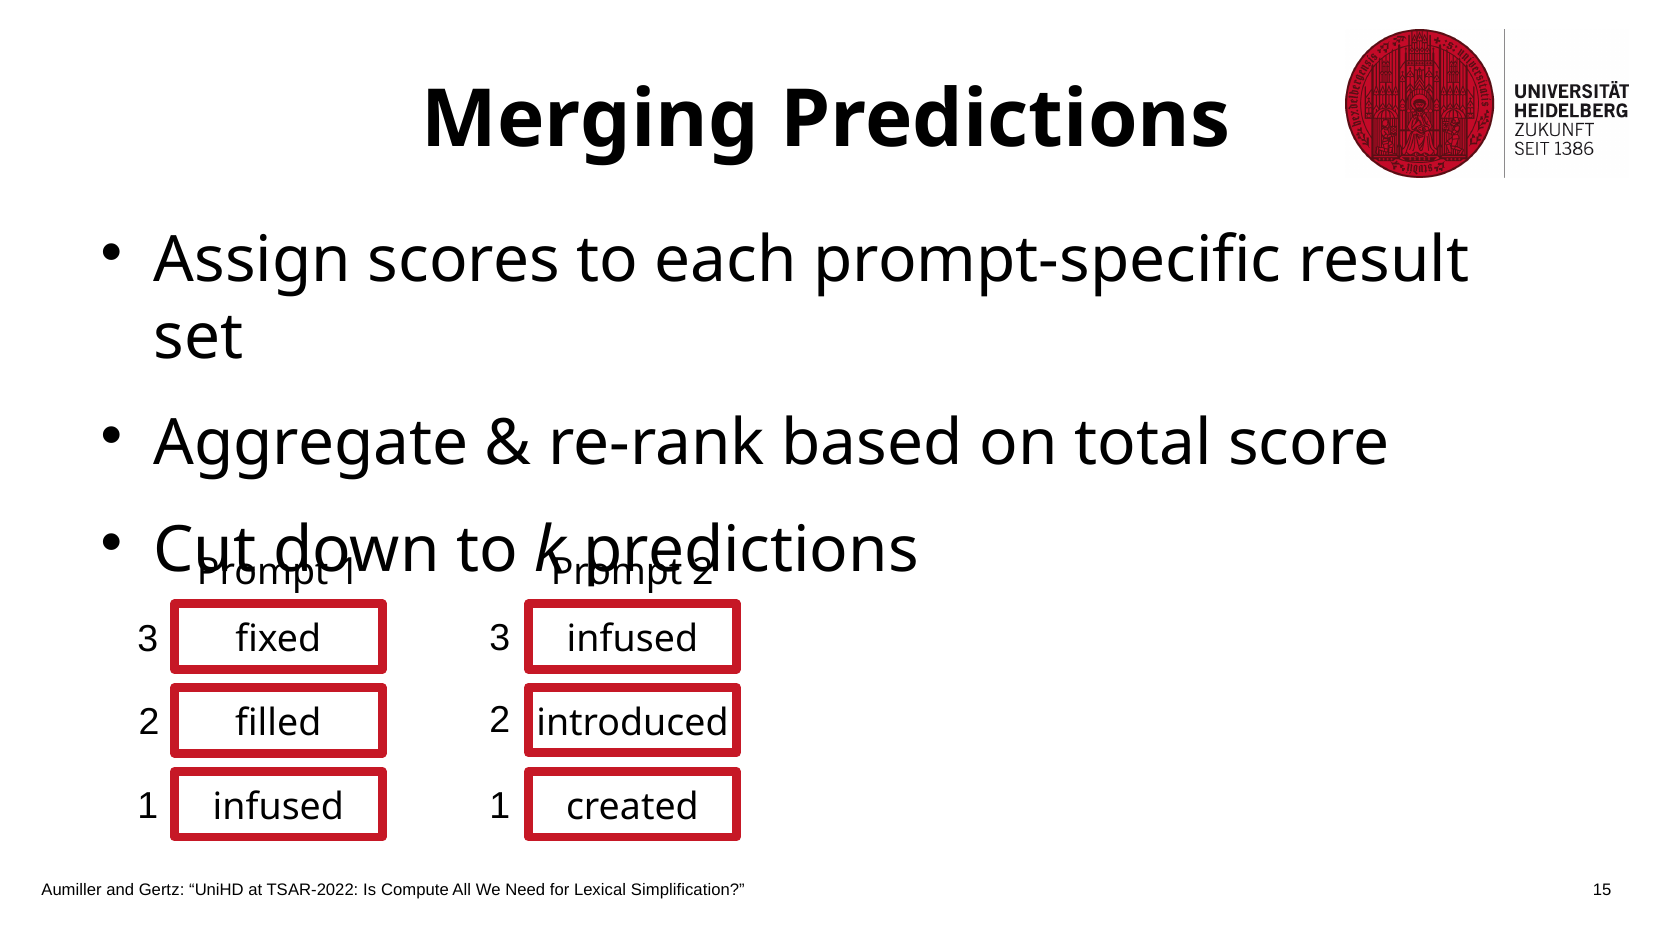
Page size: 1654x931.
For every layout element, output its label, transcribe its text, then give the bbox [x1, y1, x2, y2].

text_box infused [528, 603, 737, 670]
text_box 3 [474, 605, 526, 666]
text_box introduced [528, 687, 737, 753]
text_box created [528, 771, 737, 837]
text_box 3 [122, 606, 174, 667]
text_box Assign scores to each prompt-specific result set Aggregate & re-rank based on total score Cut down to k predictions [82, 217, 1571, 757]
text_box Merging Predictions [82, 37, 1571, 193]
text_box fixed [174, 603, 383, 670]
text_box 15 [1191, 873, 1612, 899]
text_box 2 [123, 689, 175, 750]
text_box infused [174, 771, 383, 837]
text_box Prompt 2 [536, 539, 729, 600]
text_box filled [174, 687, 383, 754]
picture [1345, 29, 1629, 178]
text_box Prompt 1 [182, 539, 375, 600]
text_box 1 [474, 773, 526, 834]
text_box 1 [122, 773, 174, 834]
text_box Aumiller and Gertz: “UniHD at TSAR-2022: Is Compute All We Need for Lexical Simplification?” [41, 873, 1143, 899]
text_box 2 [474, 687, 526, 747]
